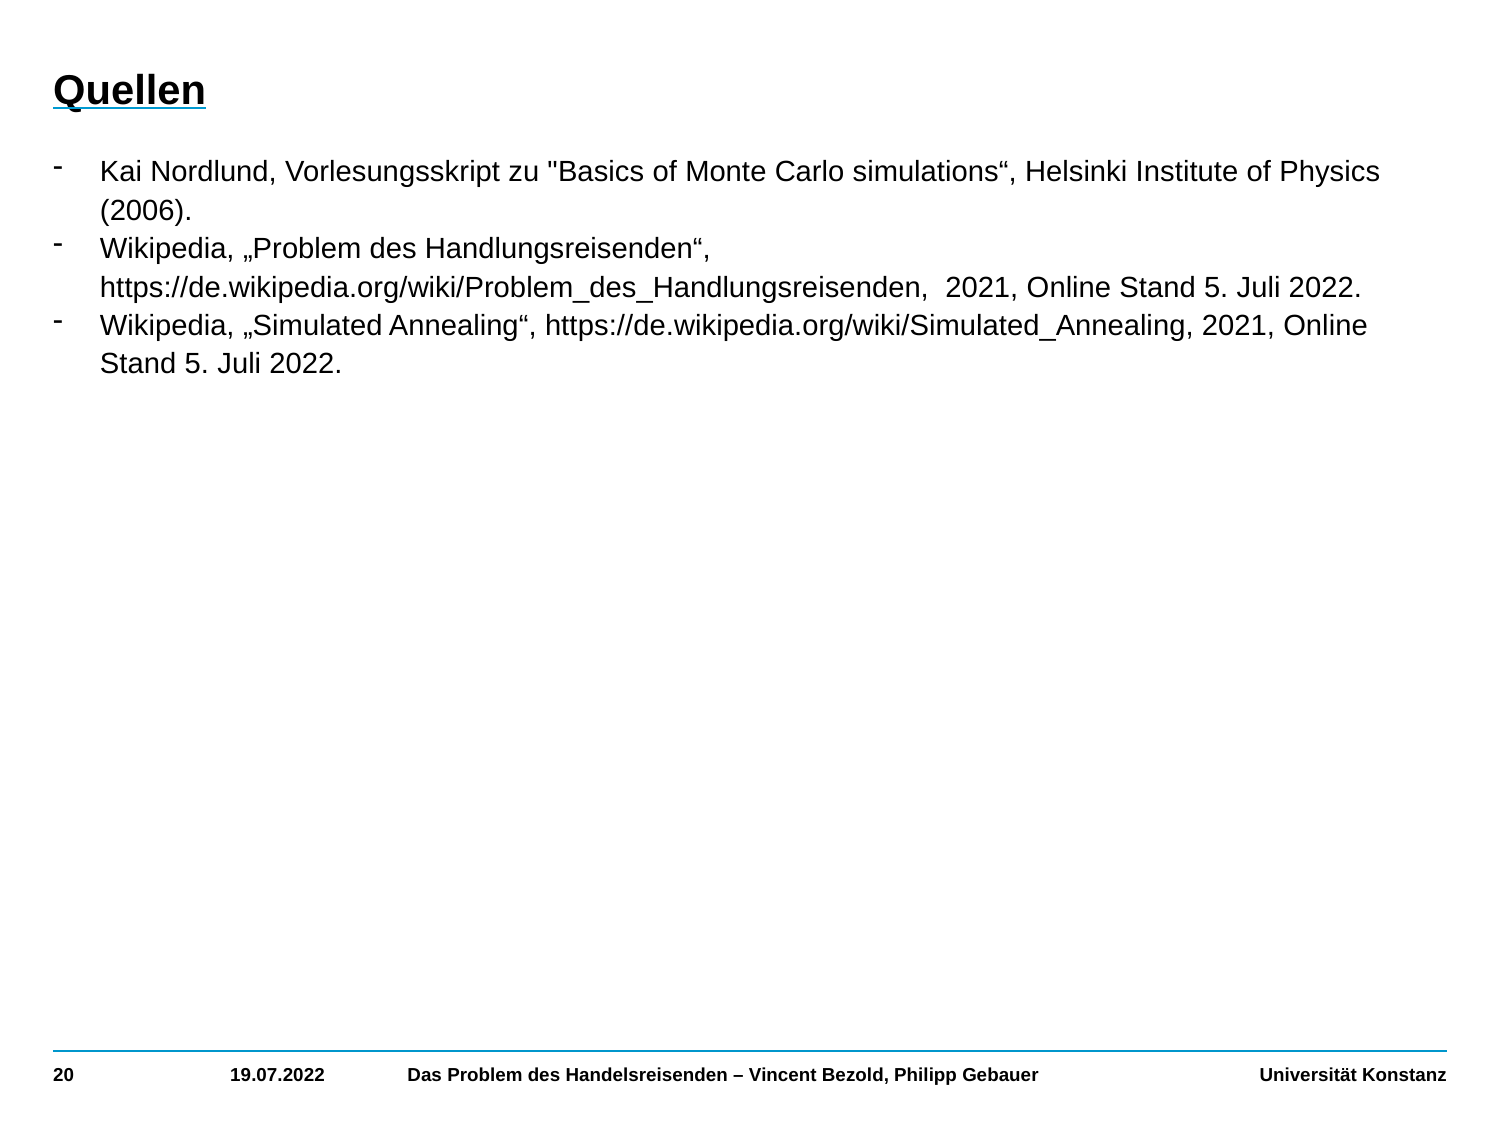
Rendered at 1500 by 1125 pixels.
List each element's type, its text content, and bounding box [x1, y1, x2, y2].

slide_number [230, 1058, 384, 1094]
list Kai Nordlund, Vorlesungsskript zu "Basics of Monte Carlo simulations“, Helsinki Institute of Physics (2006). Wikipedia, „Problem des Handlungsreisenden“, https://de.wikipedia.org/wiki/Problem_des_Handlungsreisenden, 2021, Online Stand 5. Juli 2022. Wikipedia, „Simulated Annealing“, https://de.wikipedia.org/wiki/Simulated_Annealing, 2021, Online Stand 5. Juli 2022. [53, 149, 1447, 1035]
title Quellen [53, 66, 1093, 149]
slide_number 20 [53, 1058, 207, 1094]
footer Das Problem des Handelsreisenden – Vincent Bezold, Philipp Gebauer [407, 1058, 1105, 1094]
